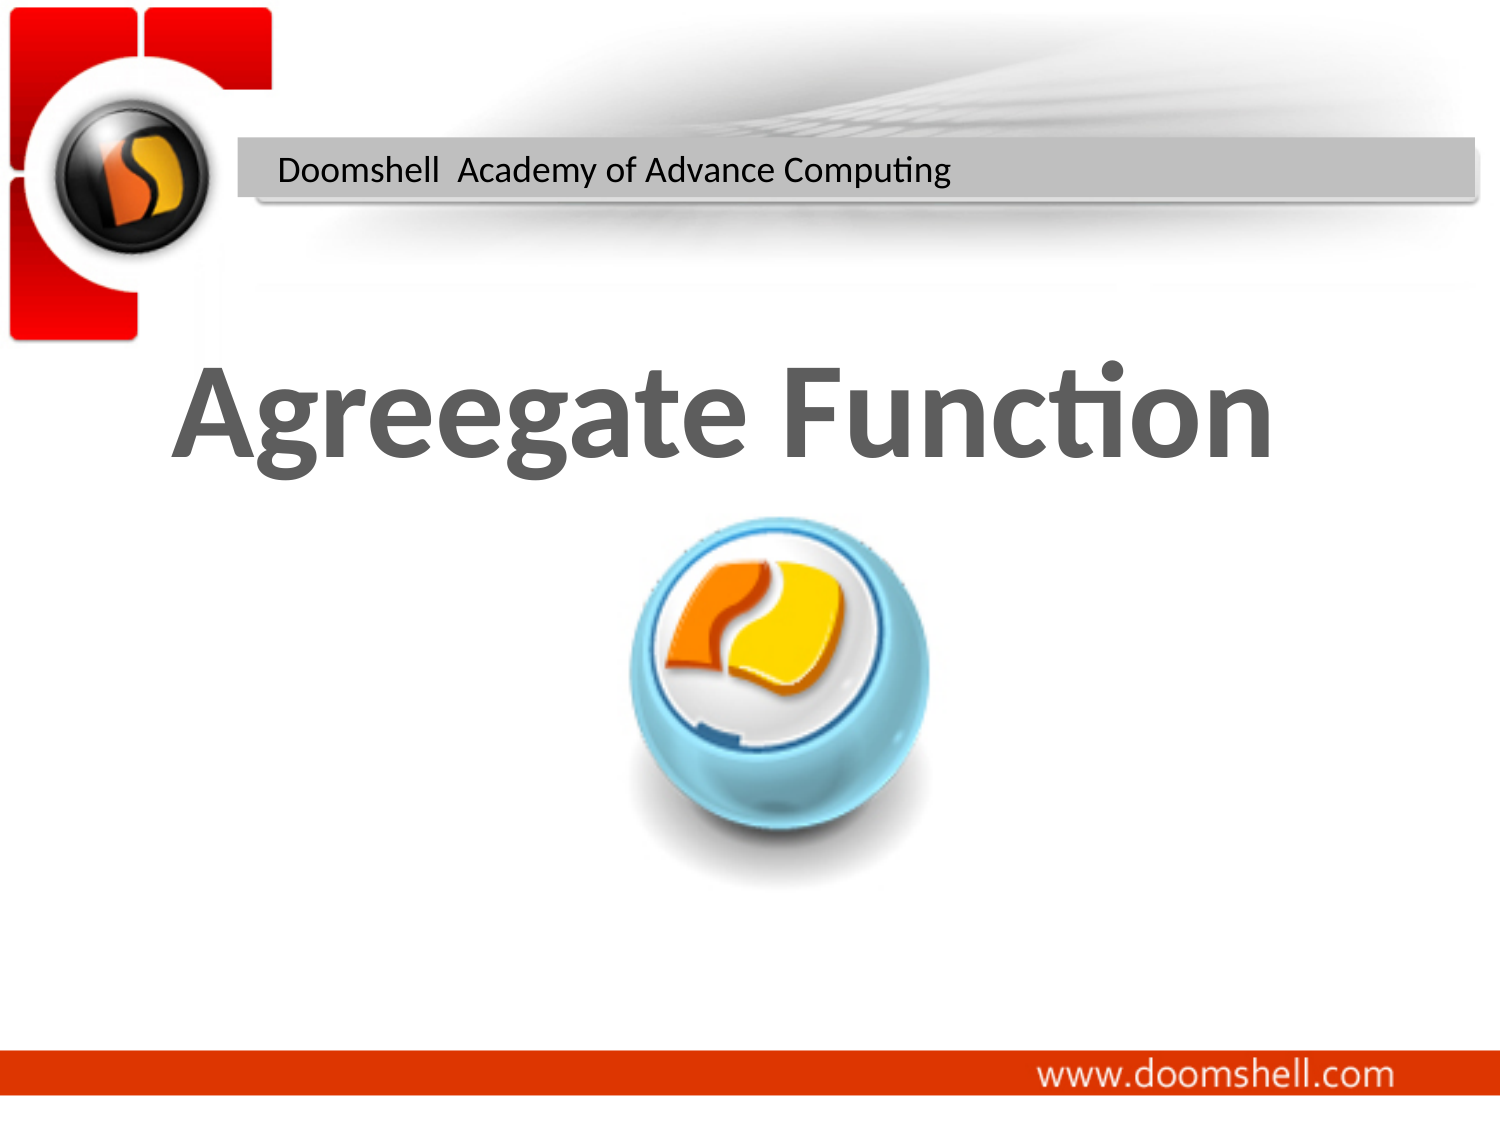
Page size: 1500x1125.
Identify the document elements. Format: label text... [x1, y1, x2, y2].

picture [0, 1037, 1500, 1120]
picture [0, 0, 1500, 391]
picture [574, 449, 999, 904]
text_box Agreegate Function [156, 400, 1292, 658]
